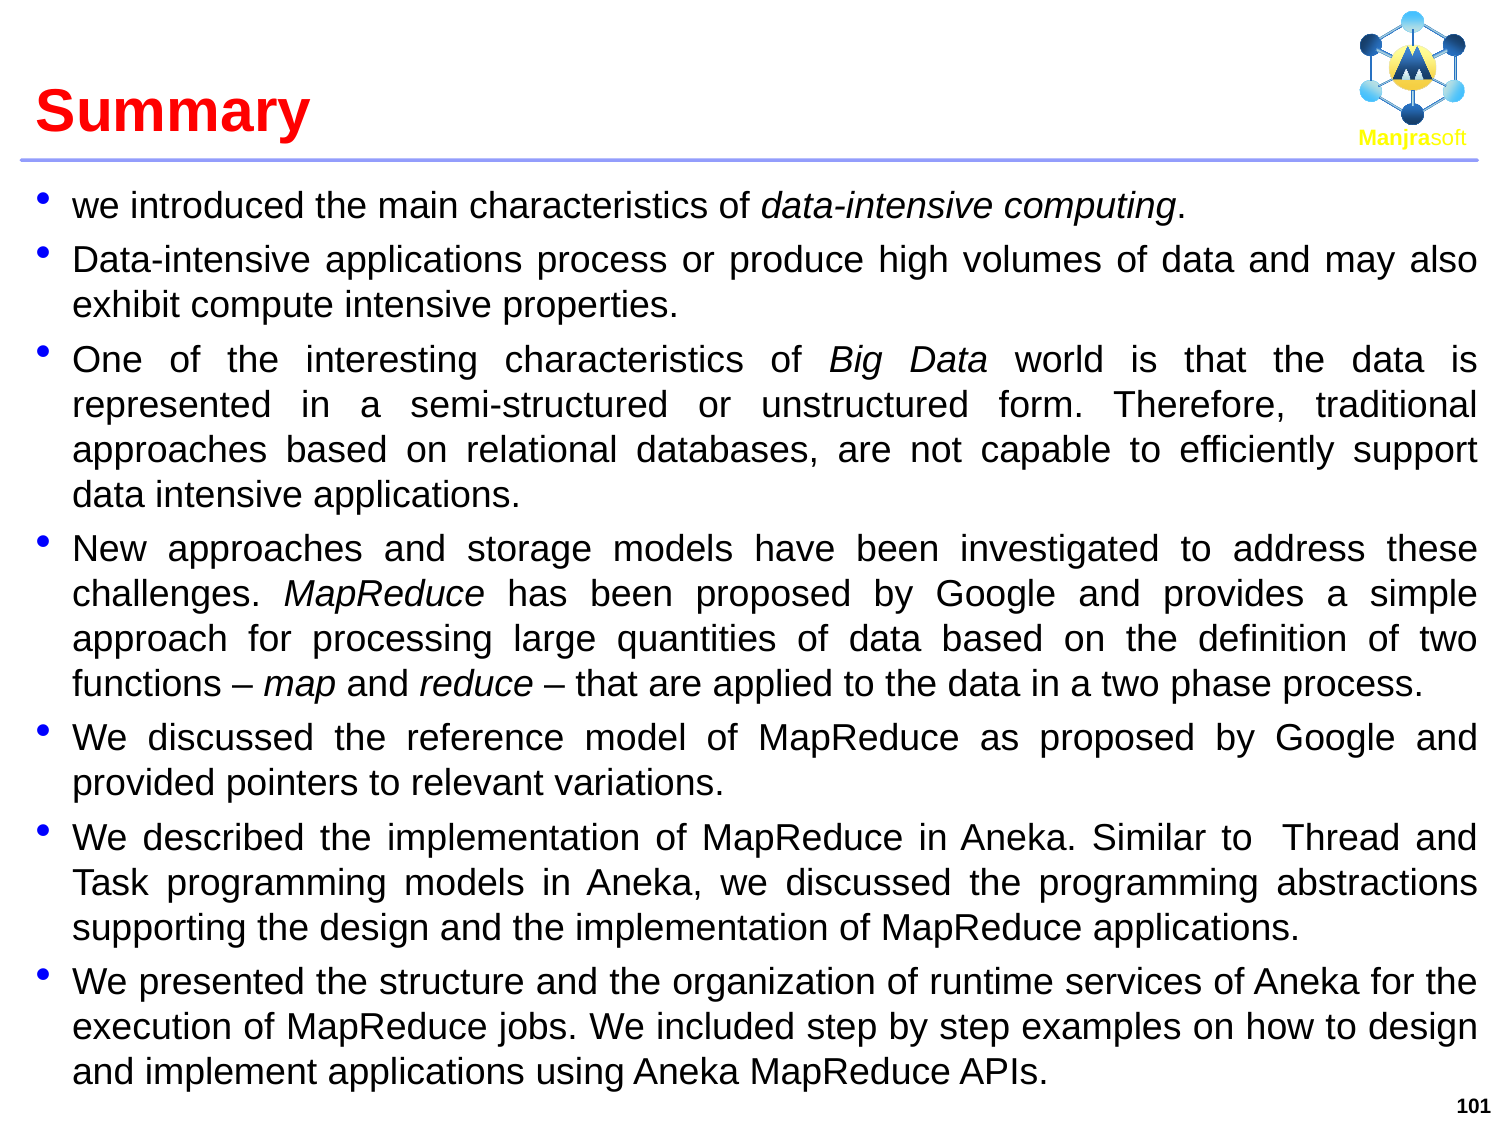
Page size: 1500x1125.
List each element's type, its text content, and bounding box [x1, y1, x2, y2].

title Summary [26, 0, 1479, 145]
list we introduced the main characteristics of data-intensive computing. Data-intensive applications process or produce high volumes of data and may also exhibit compute intensive properties. One of the interesting characteristics of Big Data world is that the data is represented in a semi-structured or unstructured form. Therefore, traditional approaches based on relational databases, are not capable to efficiently support data intensive applications. New approaches and storage models have been investigated to address these challenges. MapReduce has been proposed by Google and provides a simple approach for processing large quantities of data based on the definition of two functions – map and reduce – that are applied to the data in a two phase process. We discussed the reference model of MapReduce as proposed by Google and provided pointers to relevant variations. We described the implementation of MapReduce in Aneka. Similar to Thread and Task programming models in Aneka, we discussed the programming abstractions supporting the design and the implementation of MapReduce applications. We presented the structure and the organization of runtime services of Aneka for the execution of MapReduce jobs. We included step by step examples on how to design and implement applications using Aneka MapReduce APIs. [26, 176, 1479, 1092]
slide_number 101 [1364, 1093, 1500, 1120]
